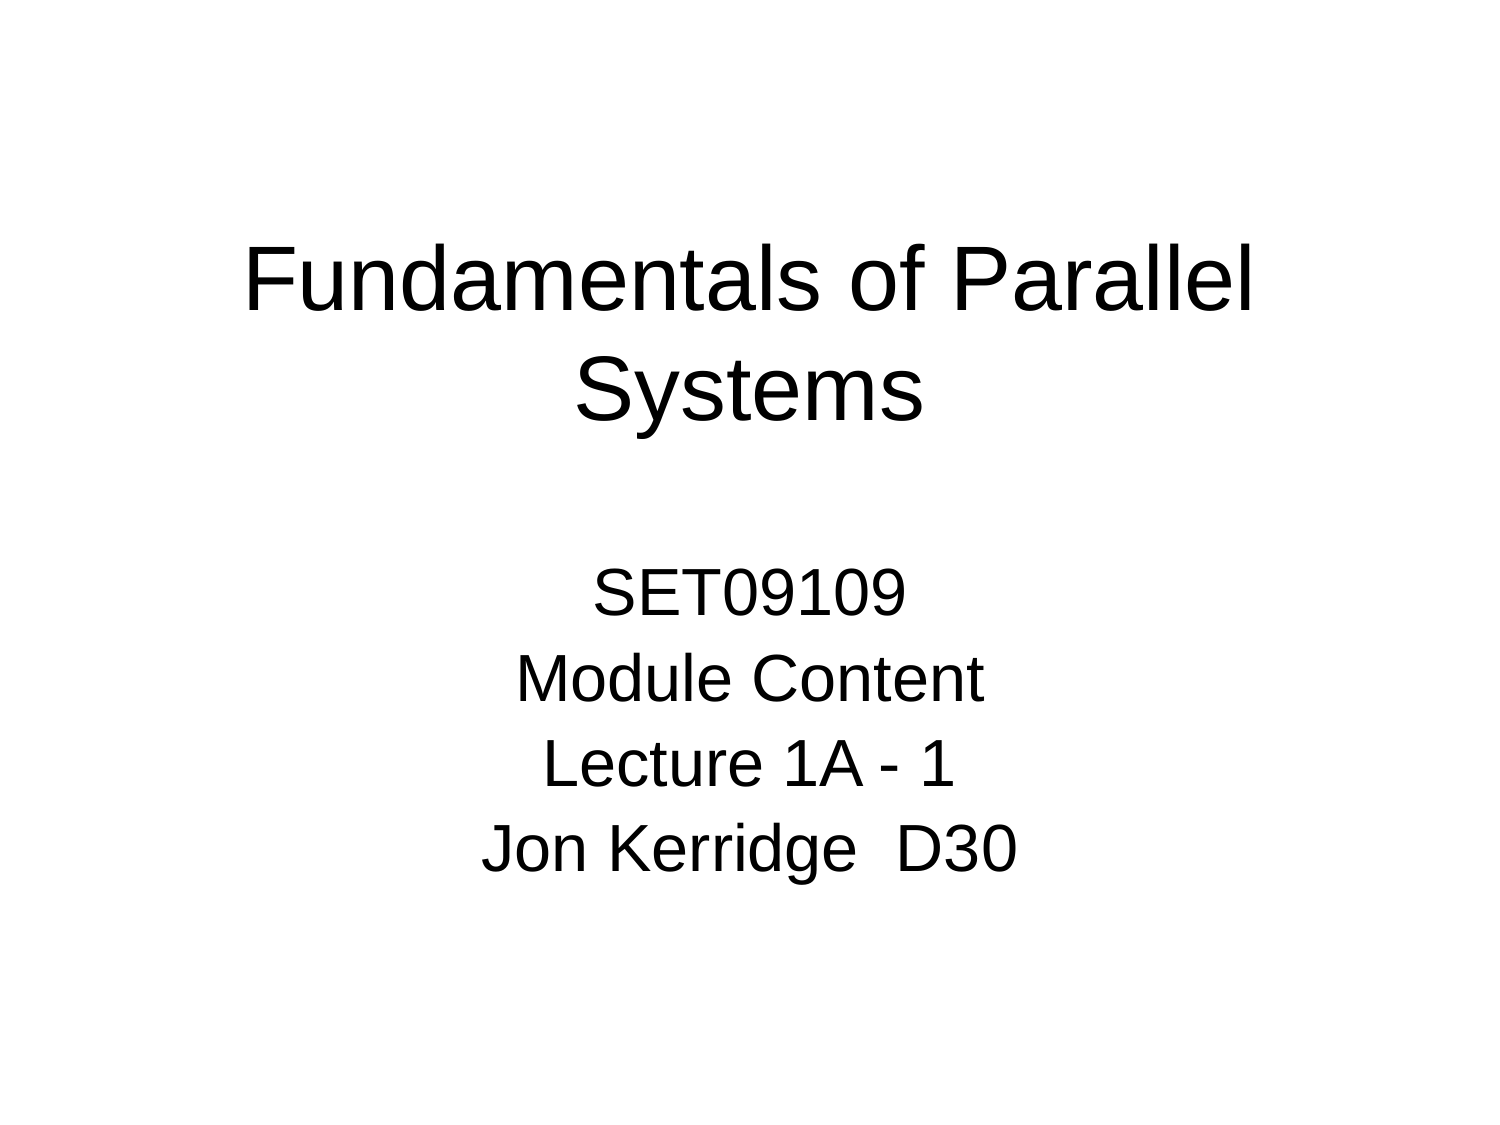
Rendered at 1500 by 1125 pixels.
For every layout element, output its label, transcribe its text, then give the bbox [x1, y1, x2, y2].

title Fundamentals of Parallel Systems [112, 208, 1388, 450]
subtitle SET09109 Module Content Lecture 1A - 1 Jon Kerridge D30 [225, 550, 1275, 925]
